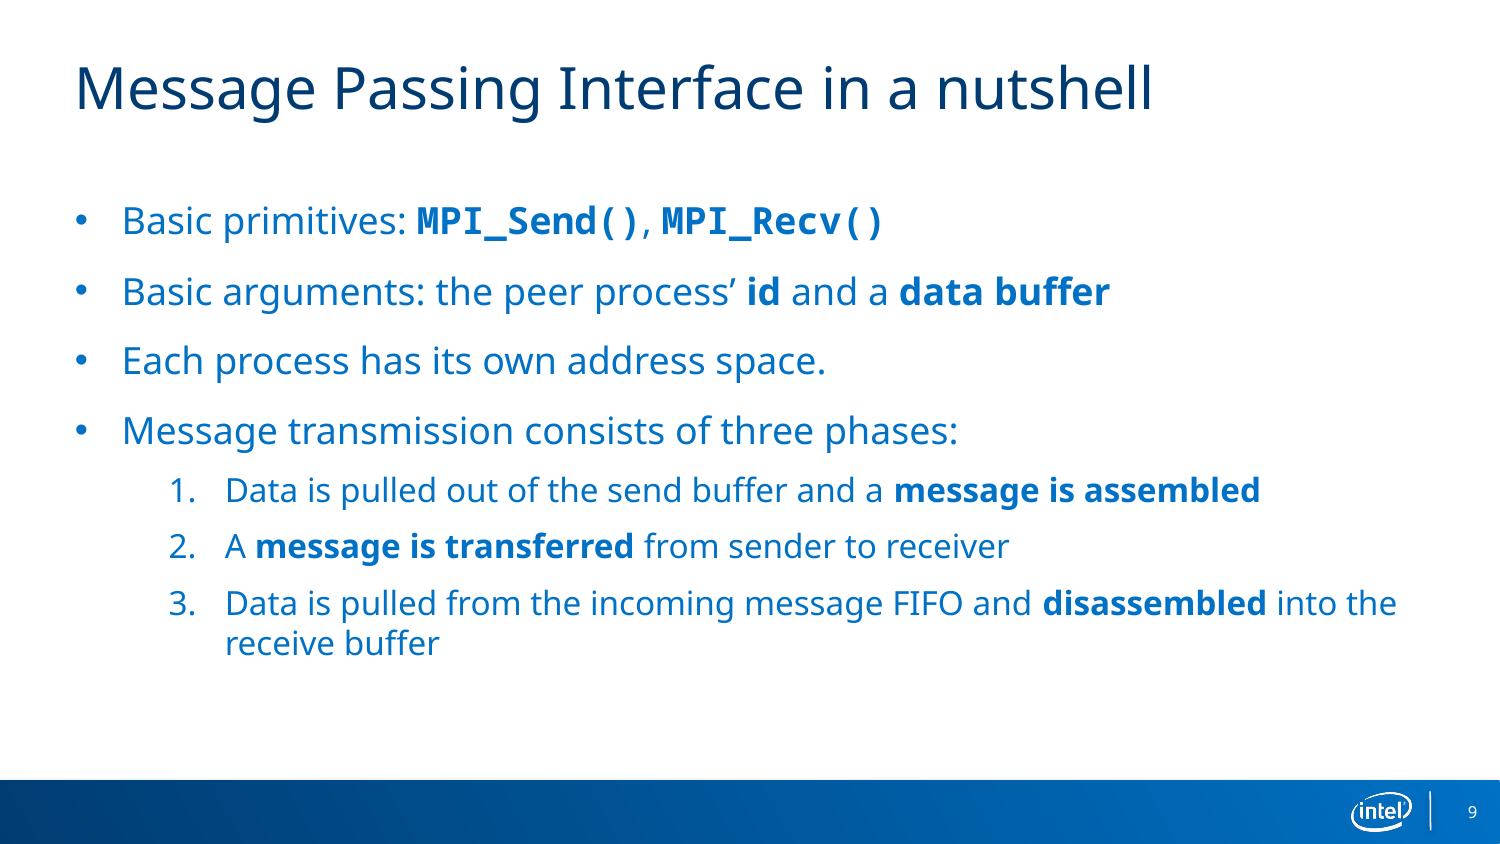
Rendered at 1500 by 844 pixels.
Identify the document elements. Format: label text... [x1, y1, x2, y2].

list Basic primitives: MPI_Send(), MPI_Recv() Basic arguments: the peer process’ id and a data buffer Each process has its own address space. Message transmission consists of three phases: Data is pulled out of the send buffer and a message is assembled A message is transferred from sender to receiver Data is pulled from the incoming message FIFO and disassembled into the receive buffer [74, 197, 1425, 760]
title Message Passing Interface in a nutshell [74, 50, 1425, 194]
slide_number 9 [1127, 791, 1478, 837]
